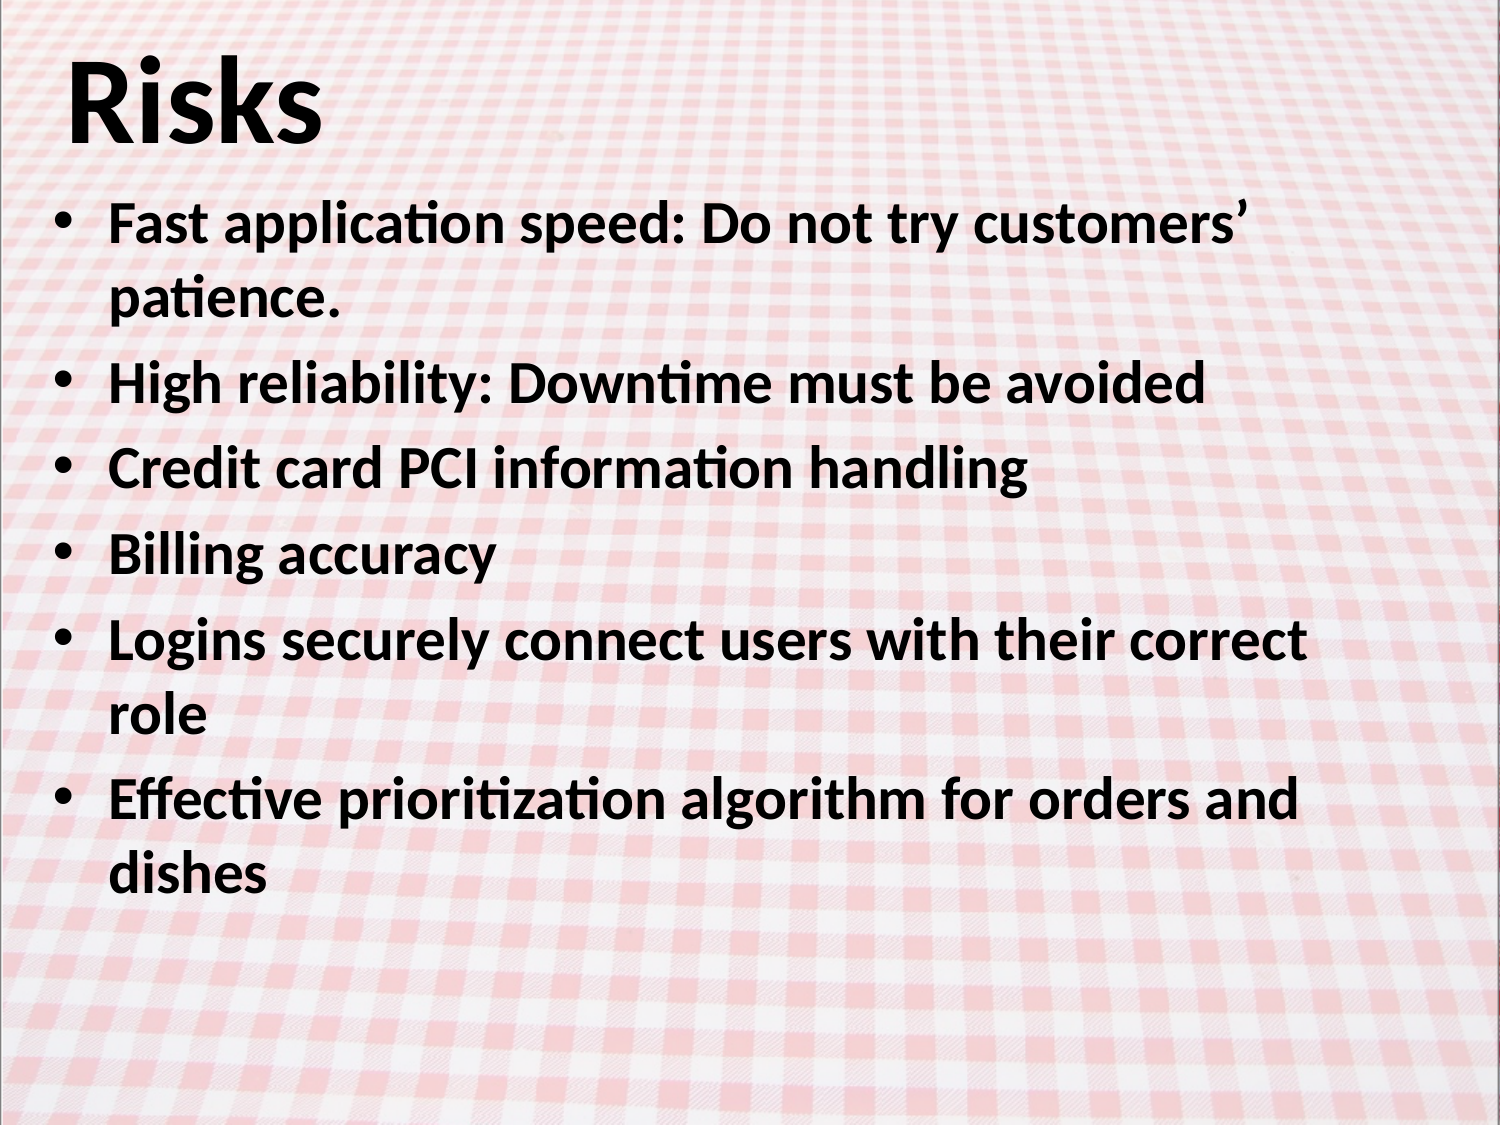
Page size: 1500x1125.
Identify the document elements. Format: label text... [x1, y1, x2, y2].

list Fast application speed: Do not try customers’ patience. High reliability: Downtime must be avoided Credit card PCI information handling Billing accuracy Logins securely connect users with their correct role Effective prioritization algorithm for orders and dishes [37, 174, 1388, 918]
title Risks [50, 0, 1363, 174]
picture [0, 0, 1500, 1125]
